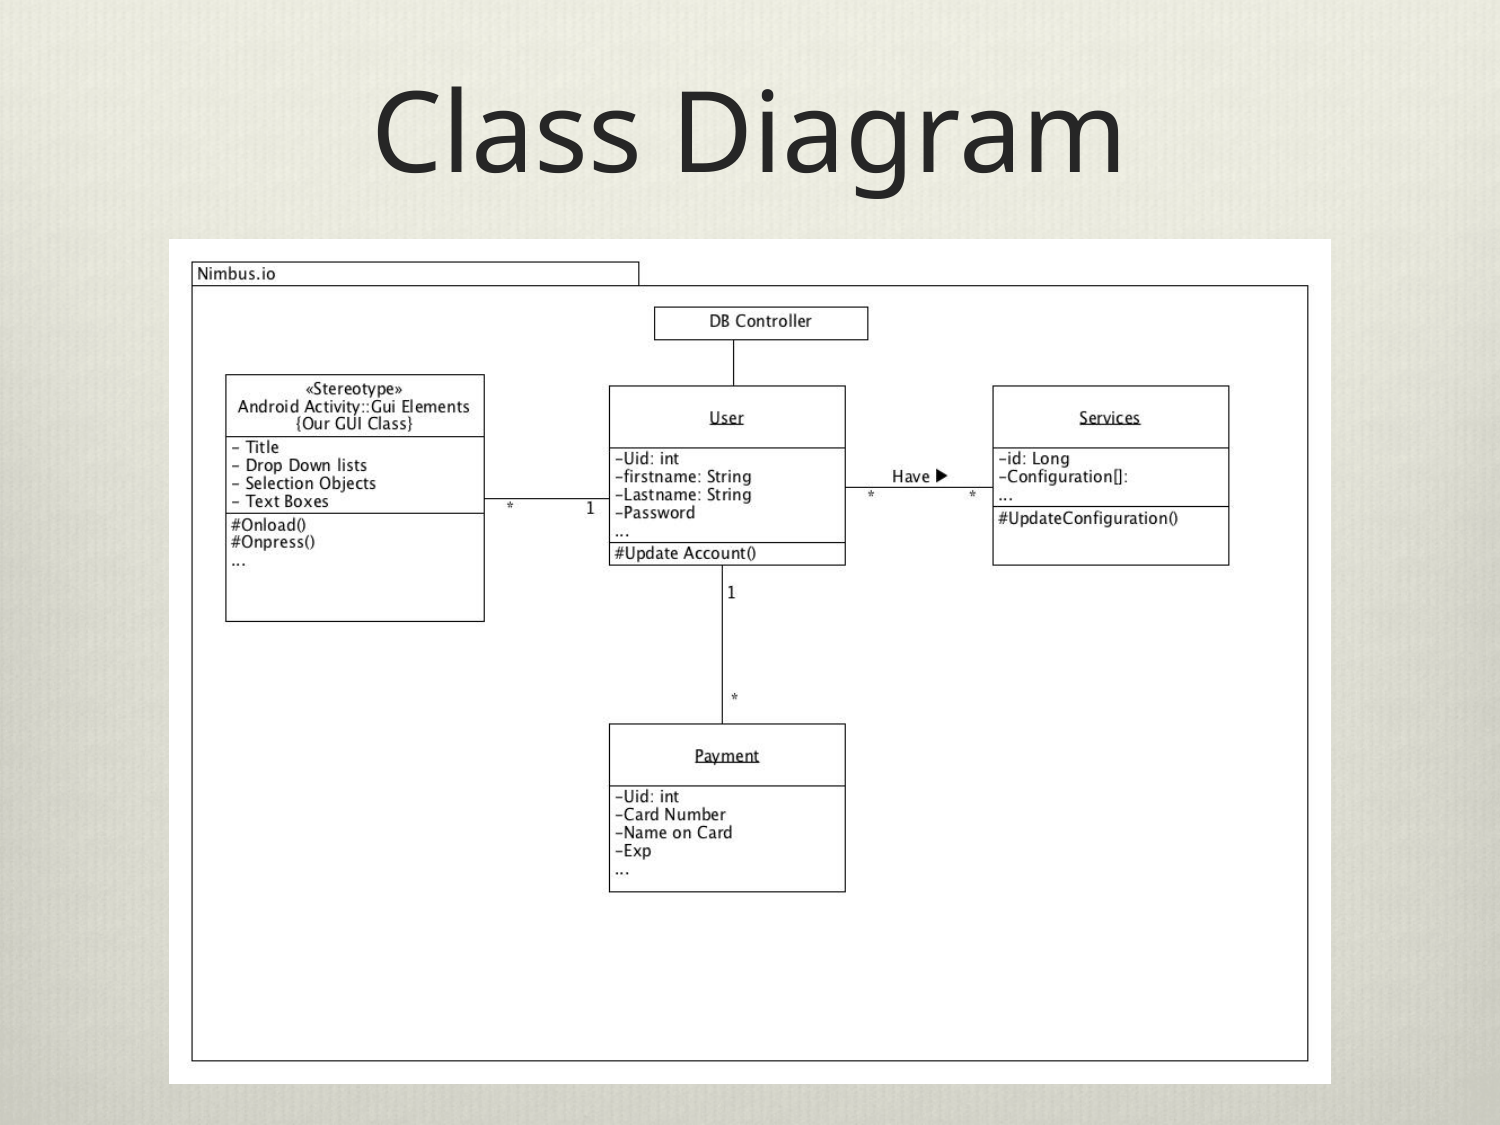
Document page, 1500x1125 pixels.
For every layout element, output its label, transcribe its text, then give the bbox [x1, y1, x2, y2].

title Class Diagram [119, 34, 1381, 222]
picture [168, 238, 1332, 1085]
